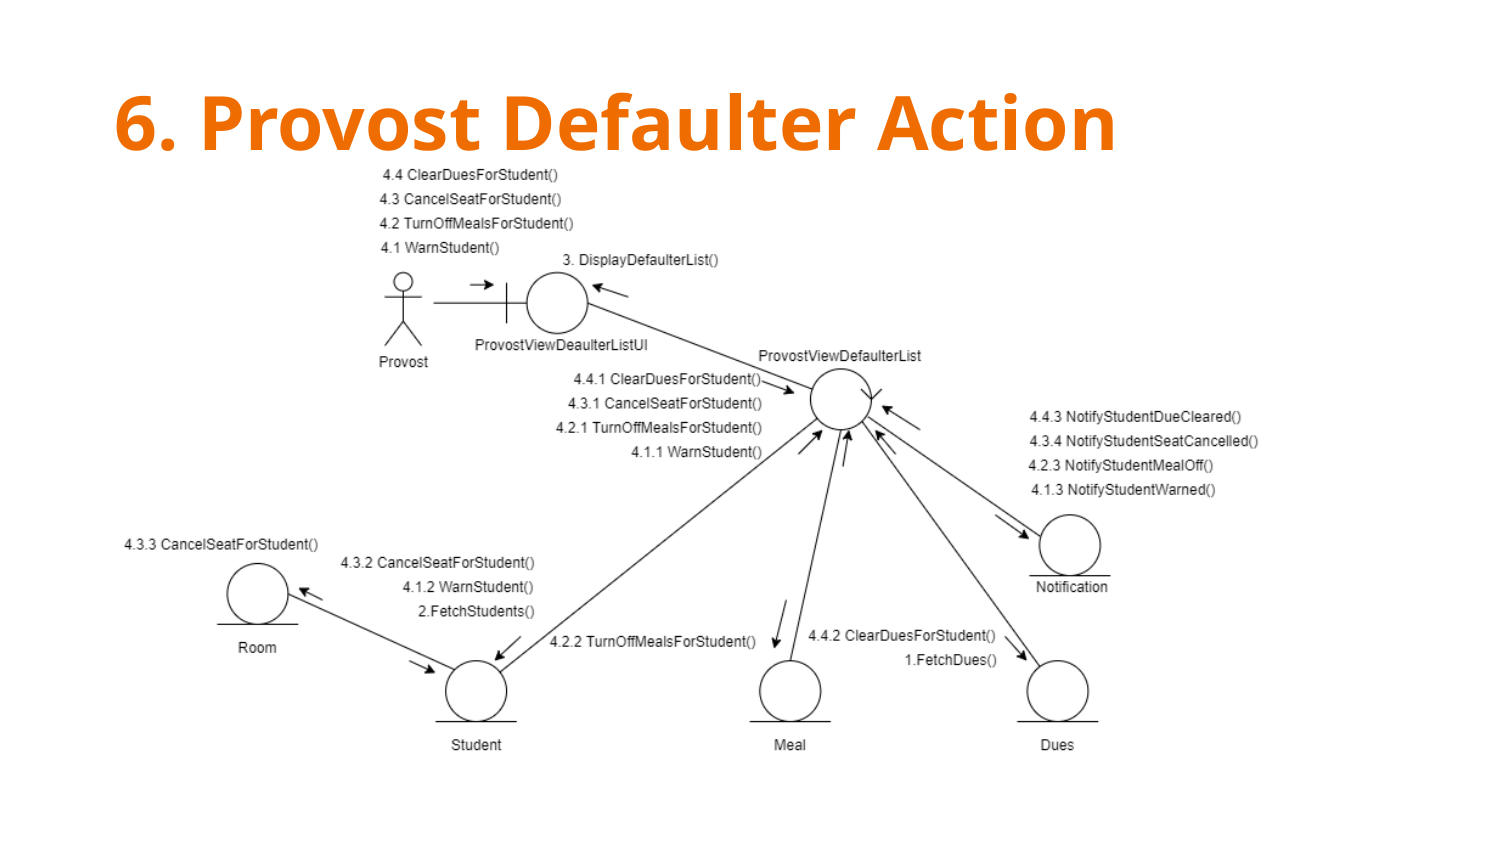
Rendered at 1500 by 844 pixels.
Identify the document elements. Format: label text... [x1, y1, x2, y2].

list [116, 163, 1266, 761]
title 6. Provost Defaulter Action [103, 44, 1397, 208]
